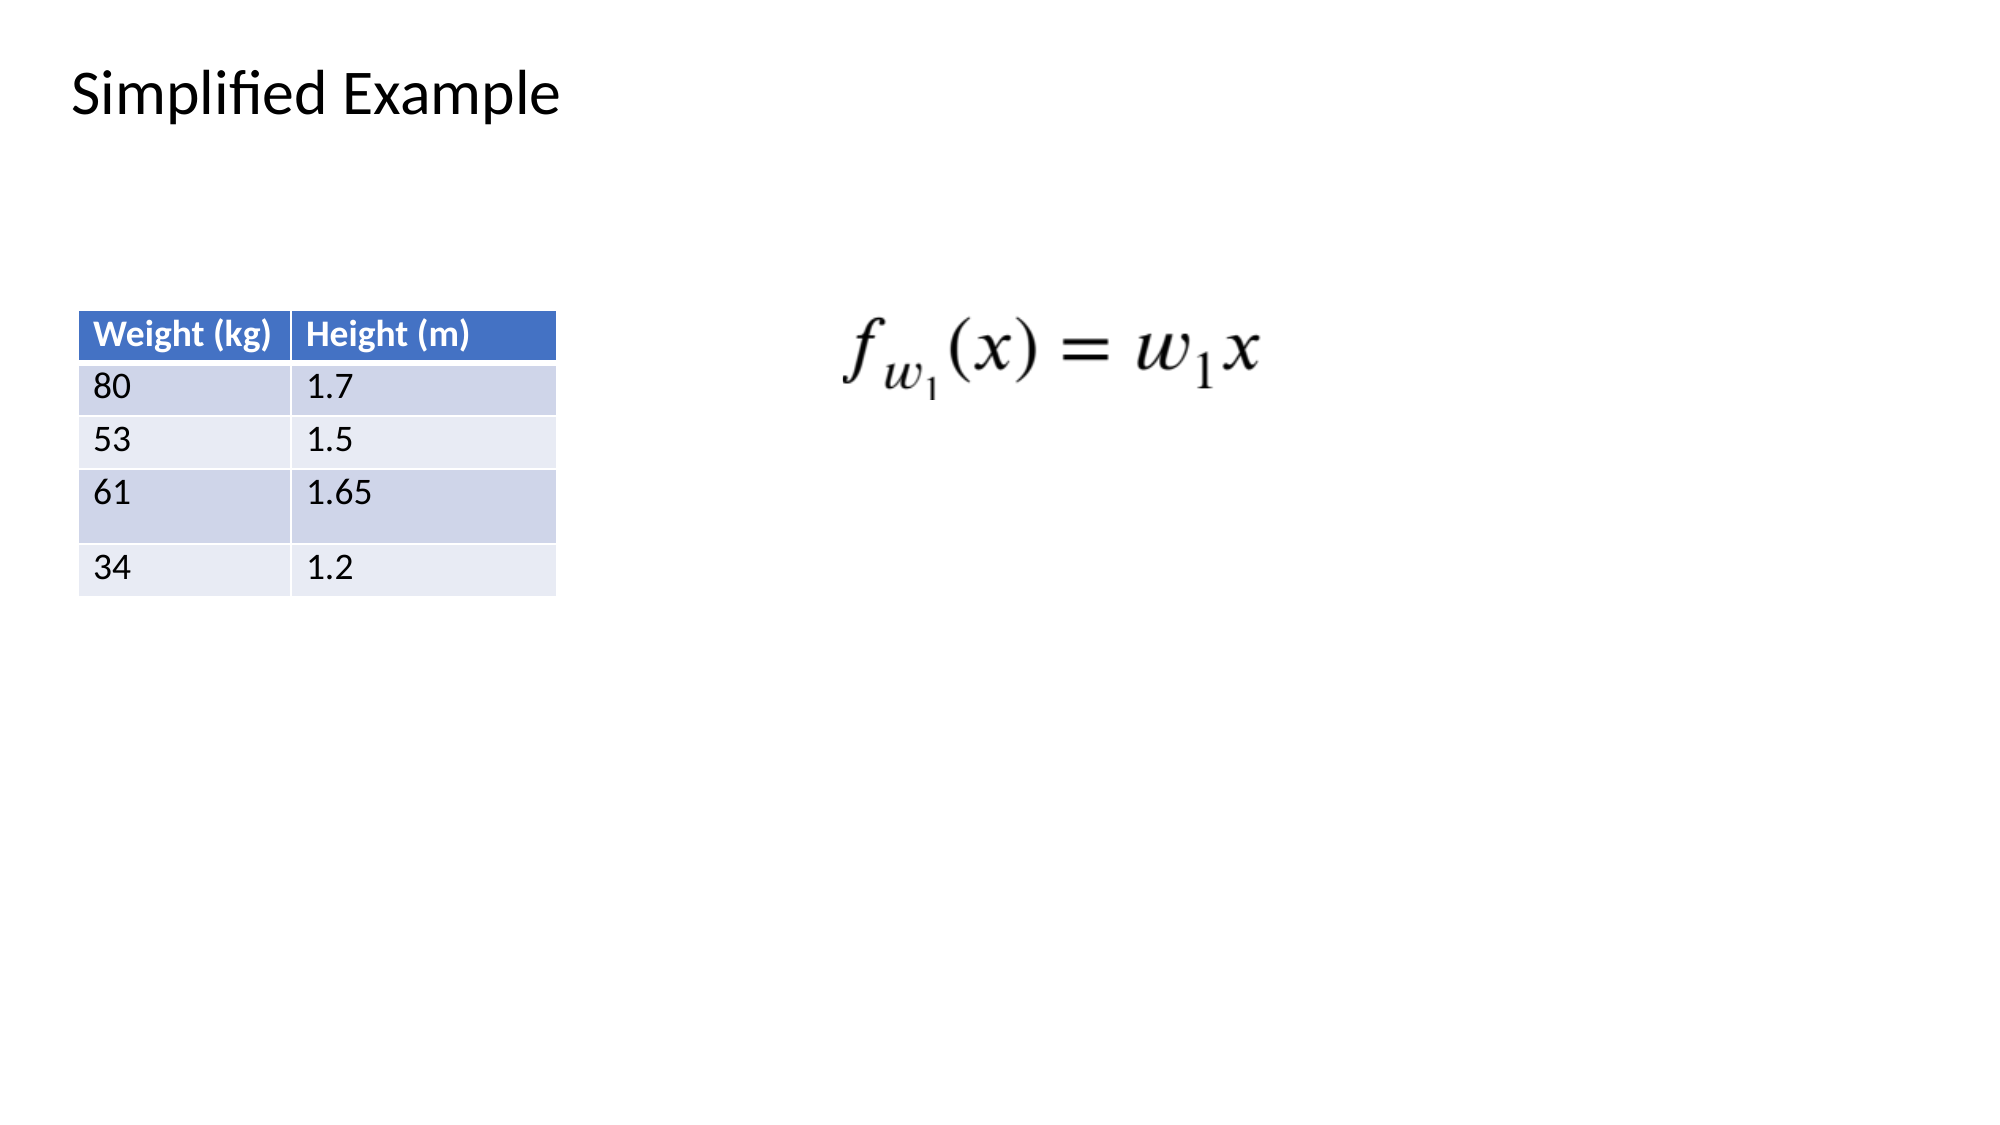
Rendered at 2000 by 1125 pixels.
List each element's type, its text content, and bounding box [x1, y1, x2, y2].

table_cell 1.65 [292, 470, 556, 543]
table_cell 1.2 [292, 545, 556, 596]
table_cell 61 [79, 470, 290, 543]
table_cell 1.7 [292, 366, 556, 415]
table_cell 1.5 [292, 417, 556, 468]
table_cell 80 [79, 366, 290, 415]
table_header Weight (kg) [79, 311, 290, 360]
table_cell 53 [79, 417, 290, 468]
title Simplified Example [56, 52, 1931, 137]
table_header Height (m) [292, 311, 556, 360]
table_cell 34 [79, 545, 290, 596]
picture [842, 310, 1264, 400]
